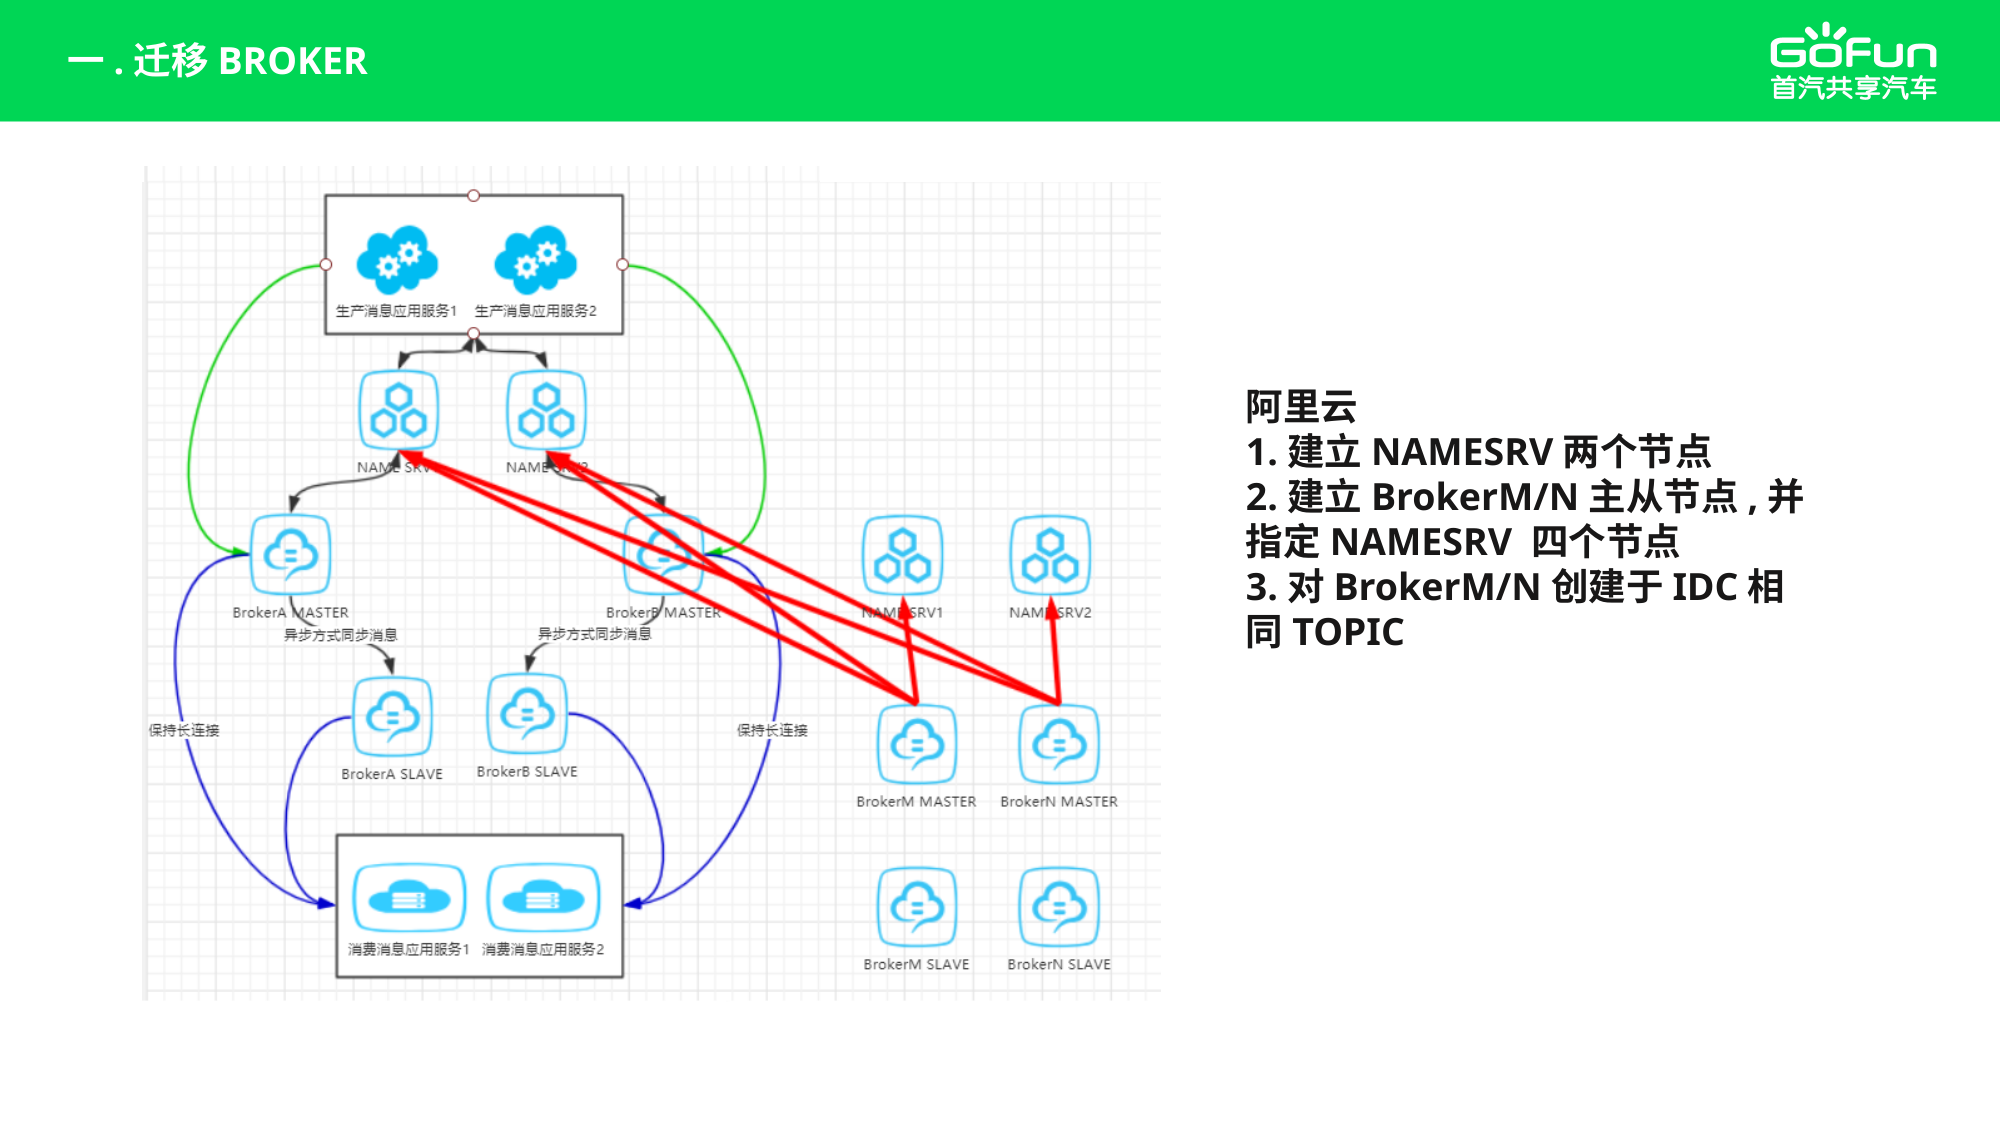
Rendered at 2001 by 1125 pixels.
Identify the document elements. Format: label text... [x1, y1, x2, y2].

text_box 一.迁移BROKER [52, 29, 650, 90]
picture [0, 0, 2000, 1125]
text_box 阿里云 1.建立NAMESRV两个节点 2.建立BrokerM/N主从节点,并指定NAMESRV 四个节点 3.对BrokerM/N创建于IDC相同TOPIC [1231, 375, 1828, 706]
